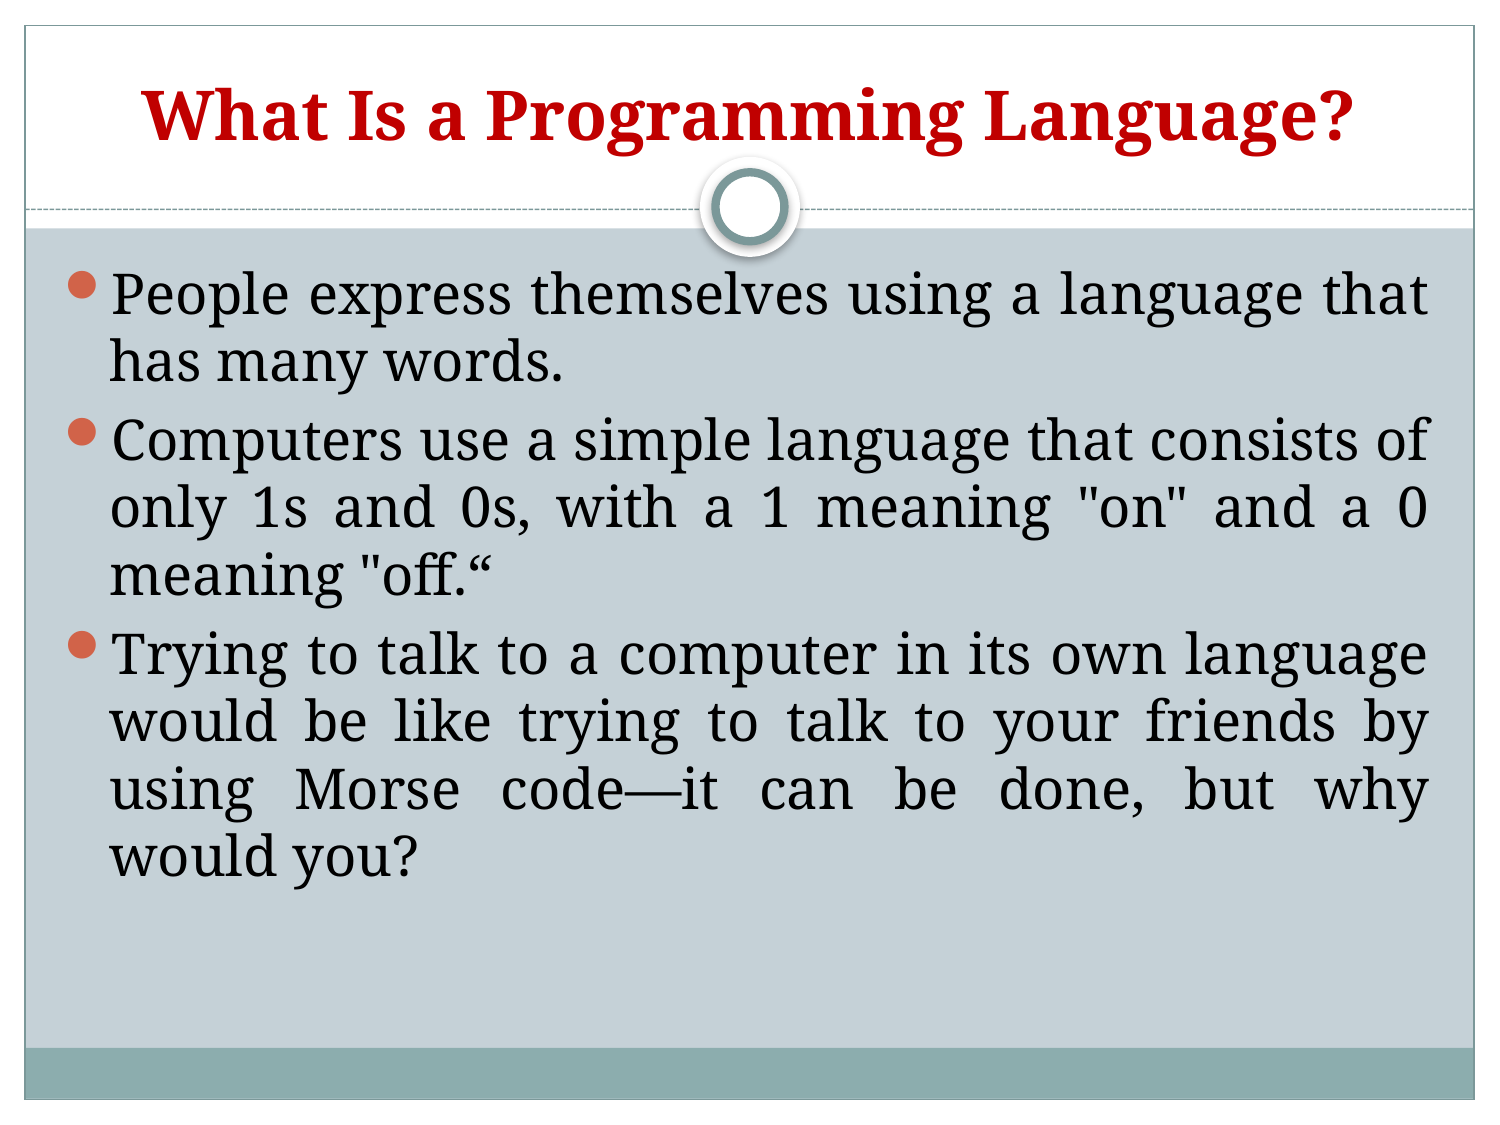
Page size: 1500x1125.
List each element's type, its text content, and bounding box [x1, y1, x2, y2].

title What Is a Programming Language? [49, 37, 1450, 162]
list People express themselves using a language that has many words. Computers use a simple language that consists of only 1s and 0s, with a 1 meaning "on" and a 0 meaning "off.“ Trying to talk to a computer in its own language would be like trying to talk to your friends by using Morse code—it can be done, but why would you? [49, 250, 1445, 1001]
